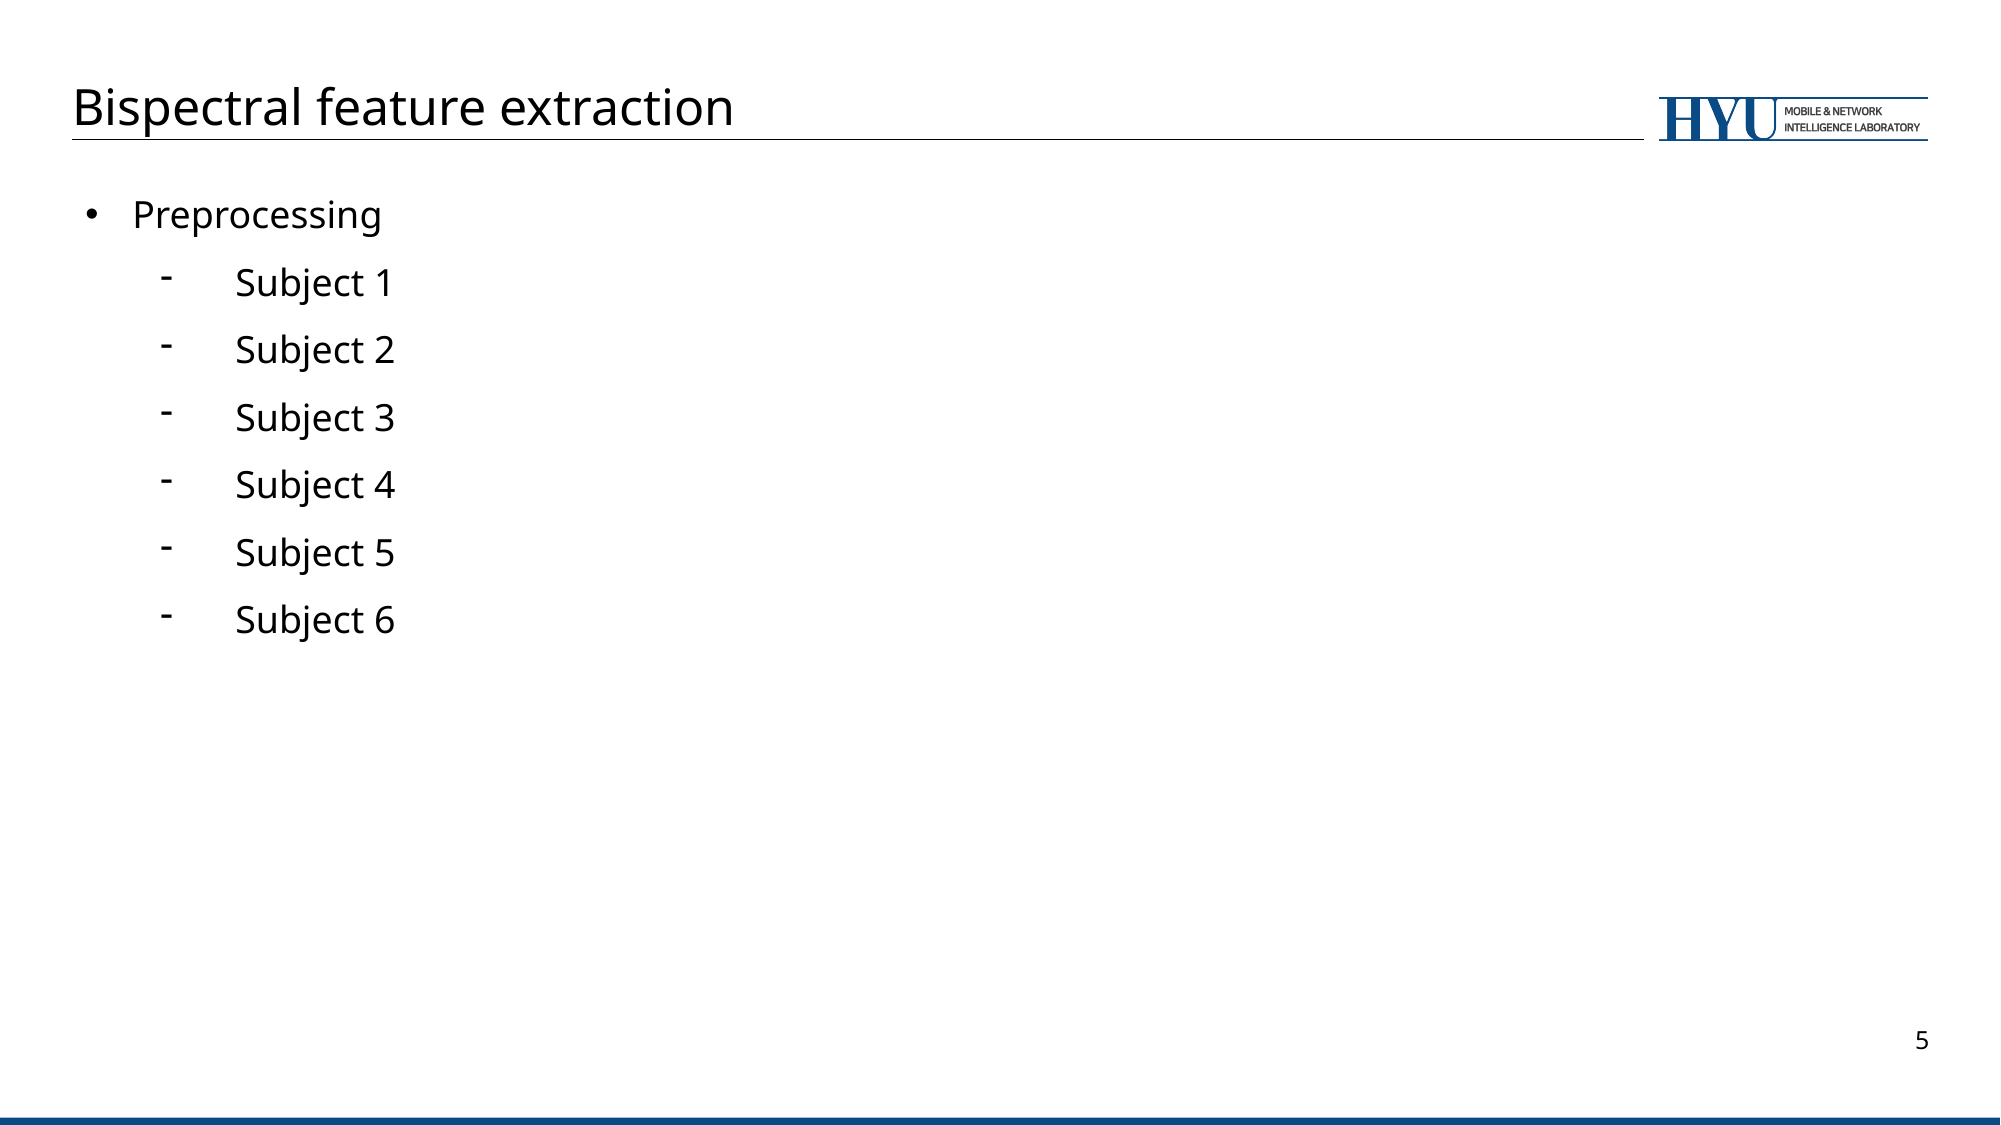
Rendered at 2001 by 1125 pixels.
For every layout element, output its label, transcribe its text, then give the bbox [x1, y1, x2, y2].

slide_number 5 [1494, 1011, 1945, 1072]
text_box [0, 1117, 2000, 1125]
text_box Preprocessing Subject 1 Subject 2 Subject 3 Subject 4 Subject 5 Subject 6 [85, 168, 1965, 709]
text_box Bispectral feature extraction [72, 75, 888, 136]
picture [1659, 97, 1928, 141]
